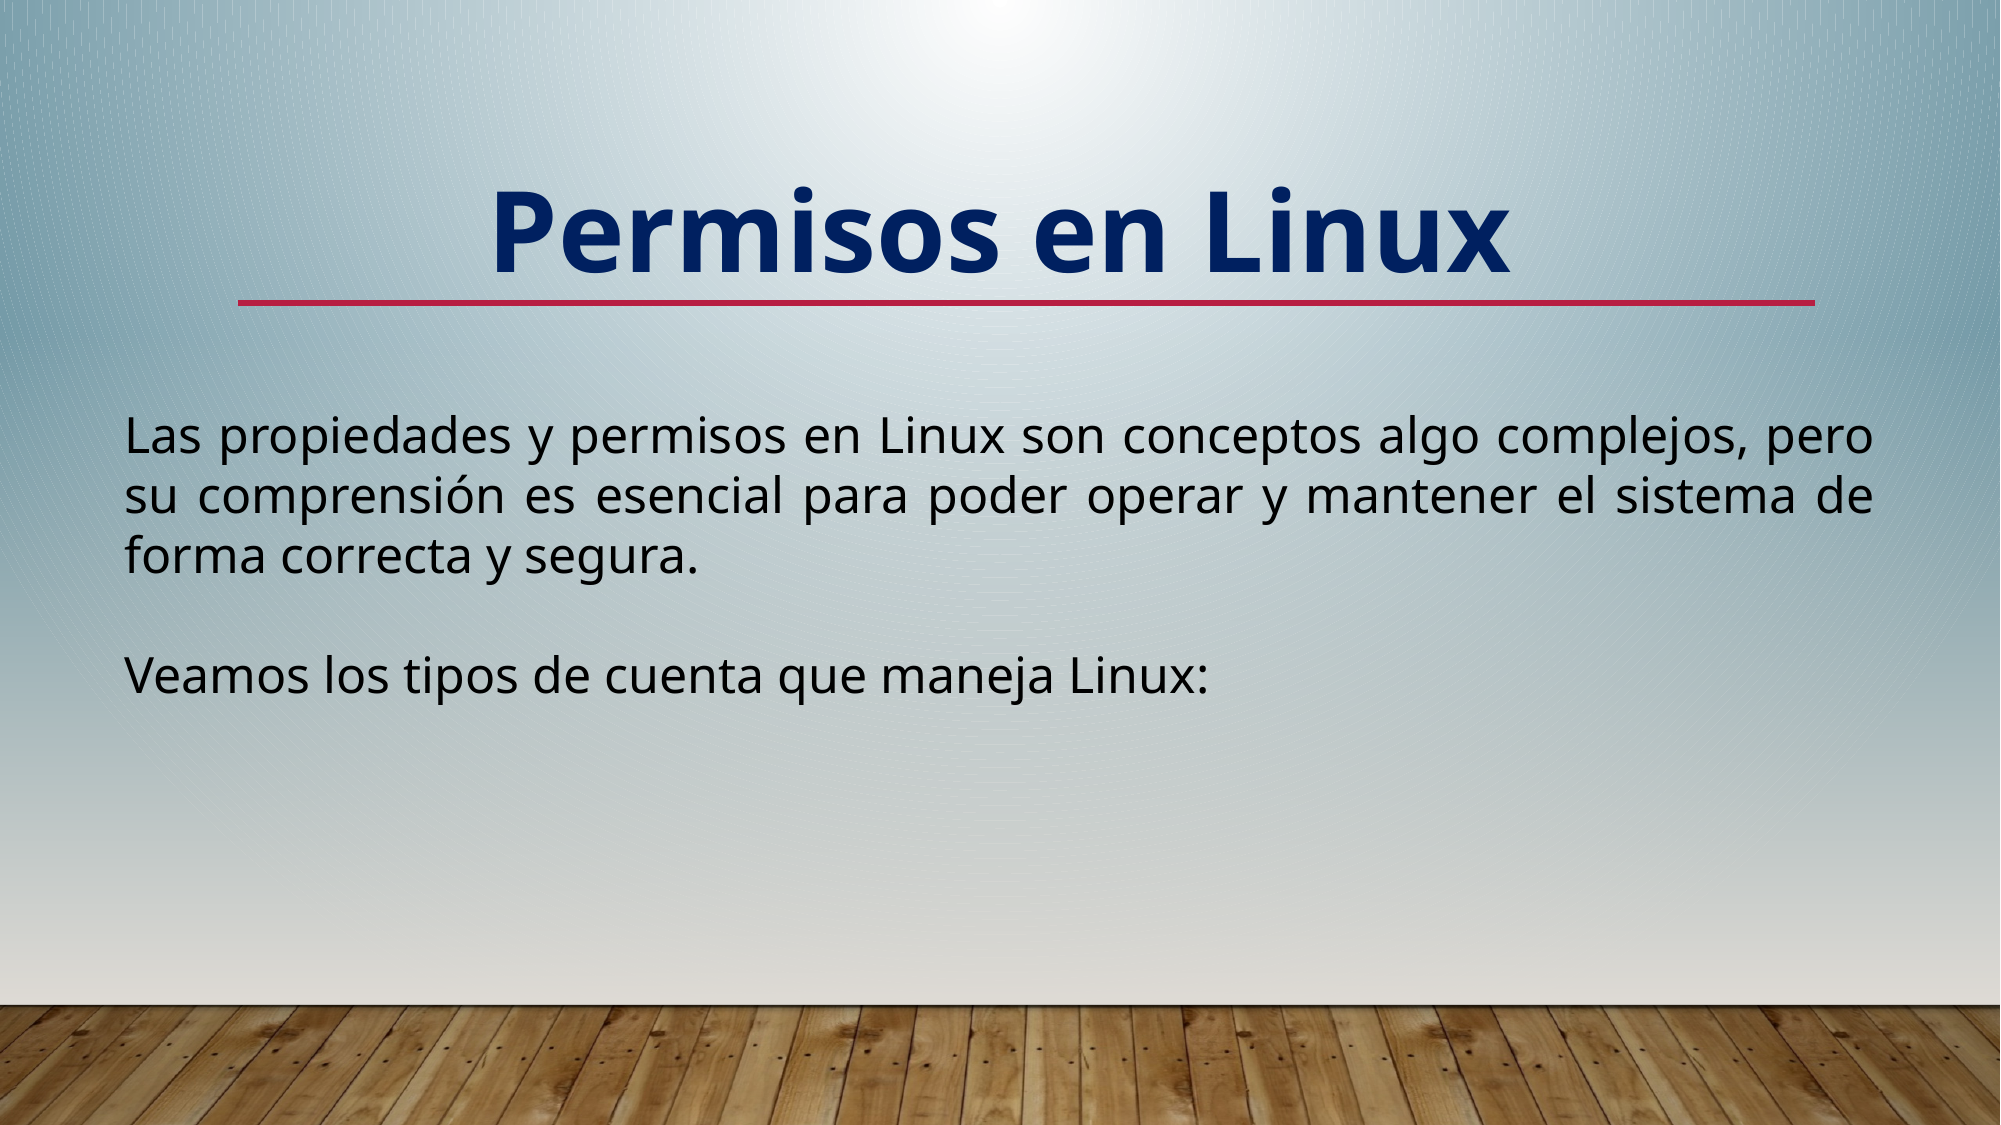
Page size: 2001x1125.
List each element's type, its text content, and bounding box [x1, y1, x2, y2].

text_box Permisos en Linux [0, 152, 2000, 303]
text_box Las propiedades y permisos en Linux son conceptos algo complejos, pero su comprensión es esencial para poder operar y mantener el sistema de forma correcta y segura. Veamos los tipos de cuenta que maneja Linux: [109, 396, 1891, 711]
picture [0, 1005, 2000, 1125]
